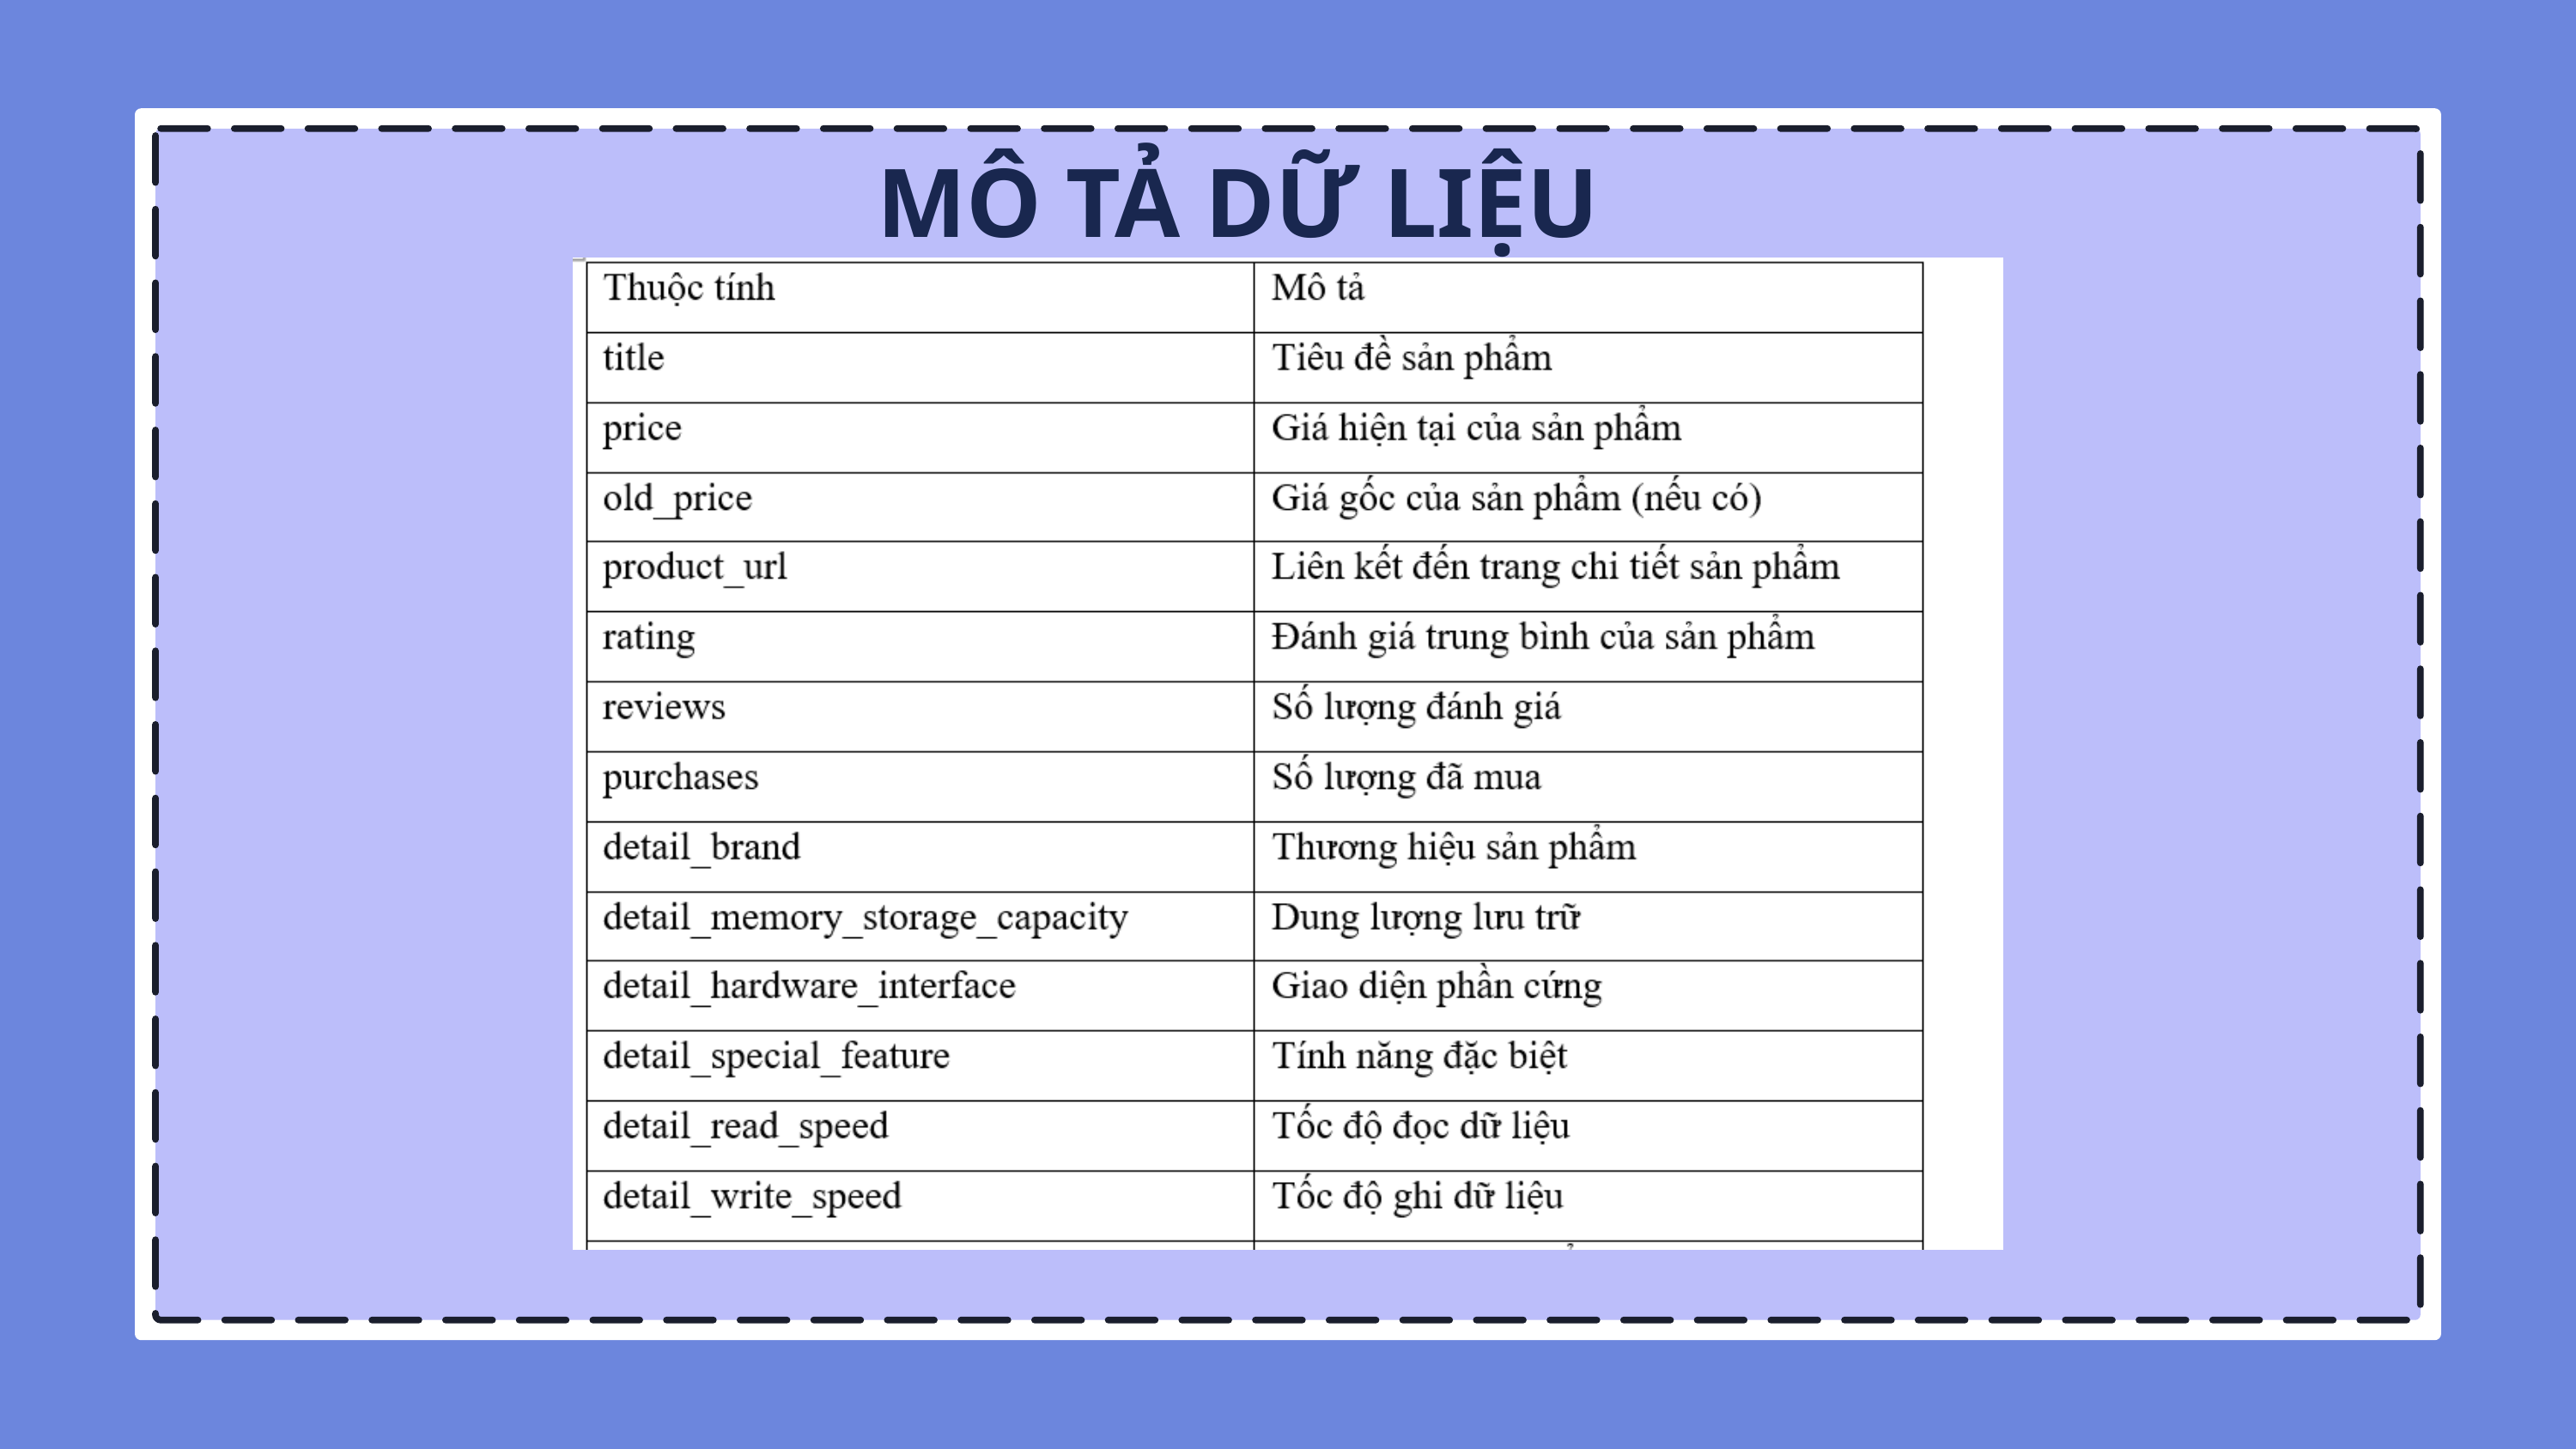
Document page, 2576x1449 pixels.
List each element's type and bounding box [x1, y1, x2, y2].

text_box [134, 107, 2442, 1341]
